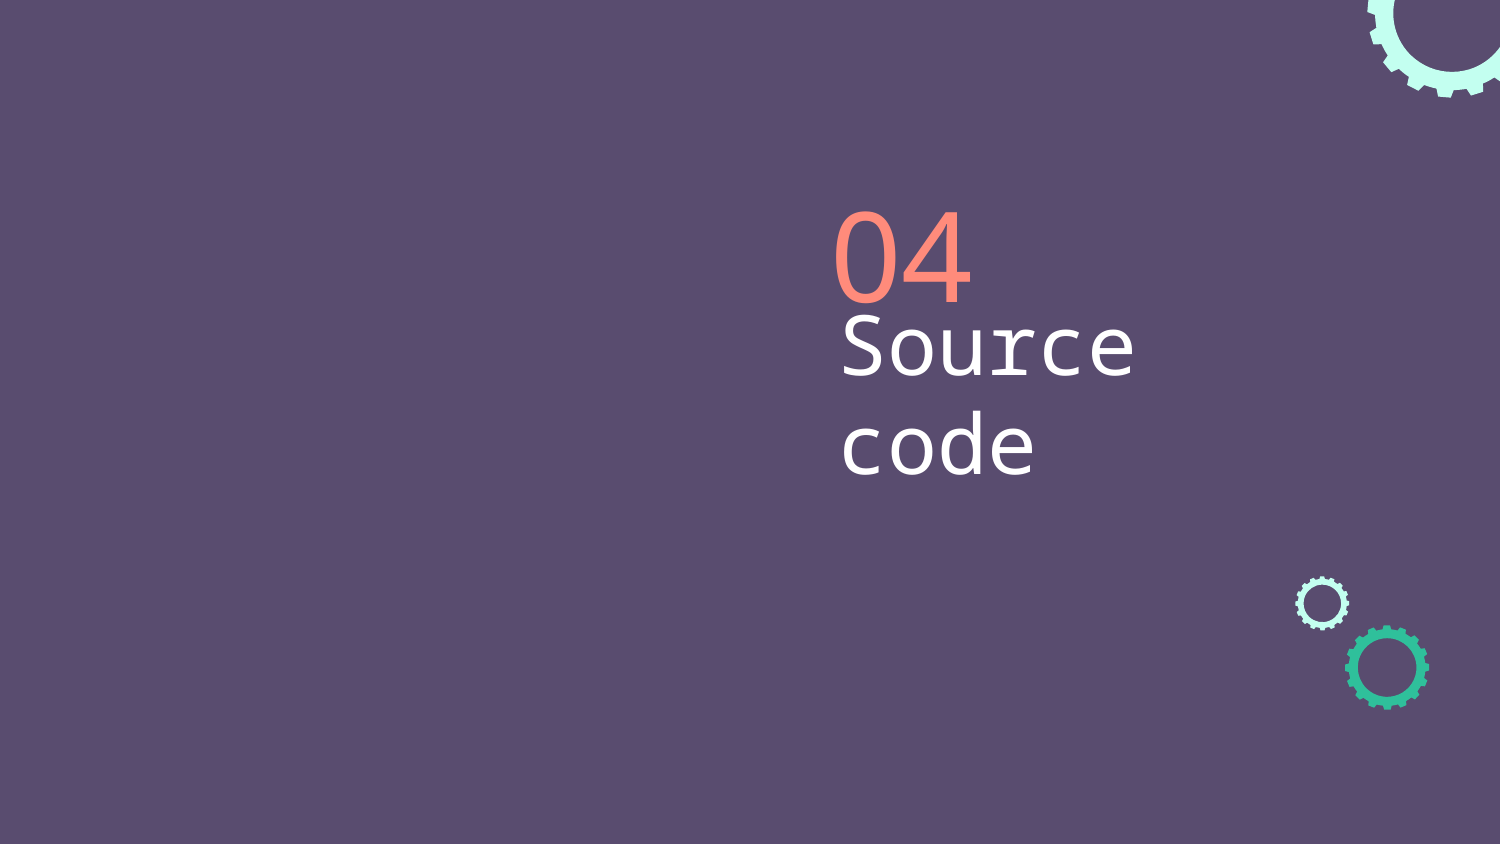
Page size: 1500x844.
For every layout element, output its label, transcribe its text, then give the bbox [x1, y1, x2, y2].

title Source code [821, 358, 1265, 507]
text_box [1295, 576, 1350, 631]
title 04 [815, 162, 1071, 336]
text_box [1345, 625, 1430, 710]
